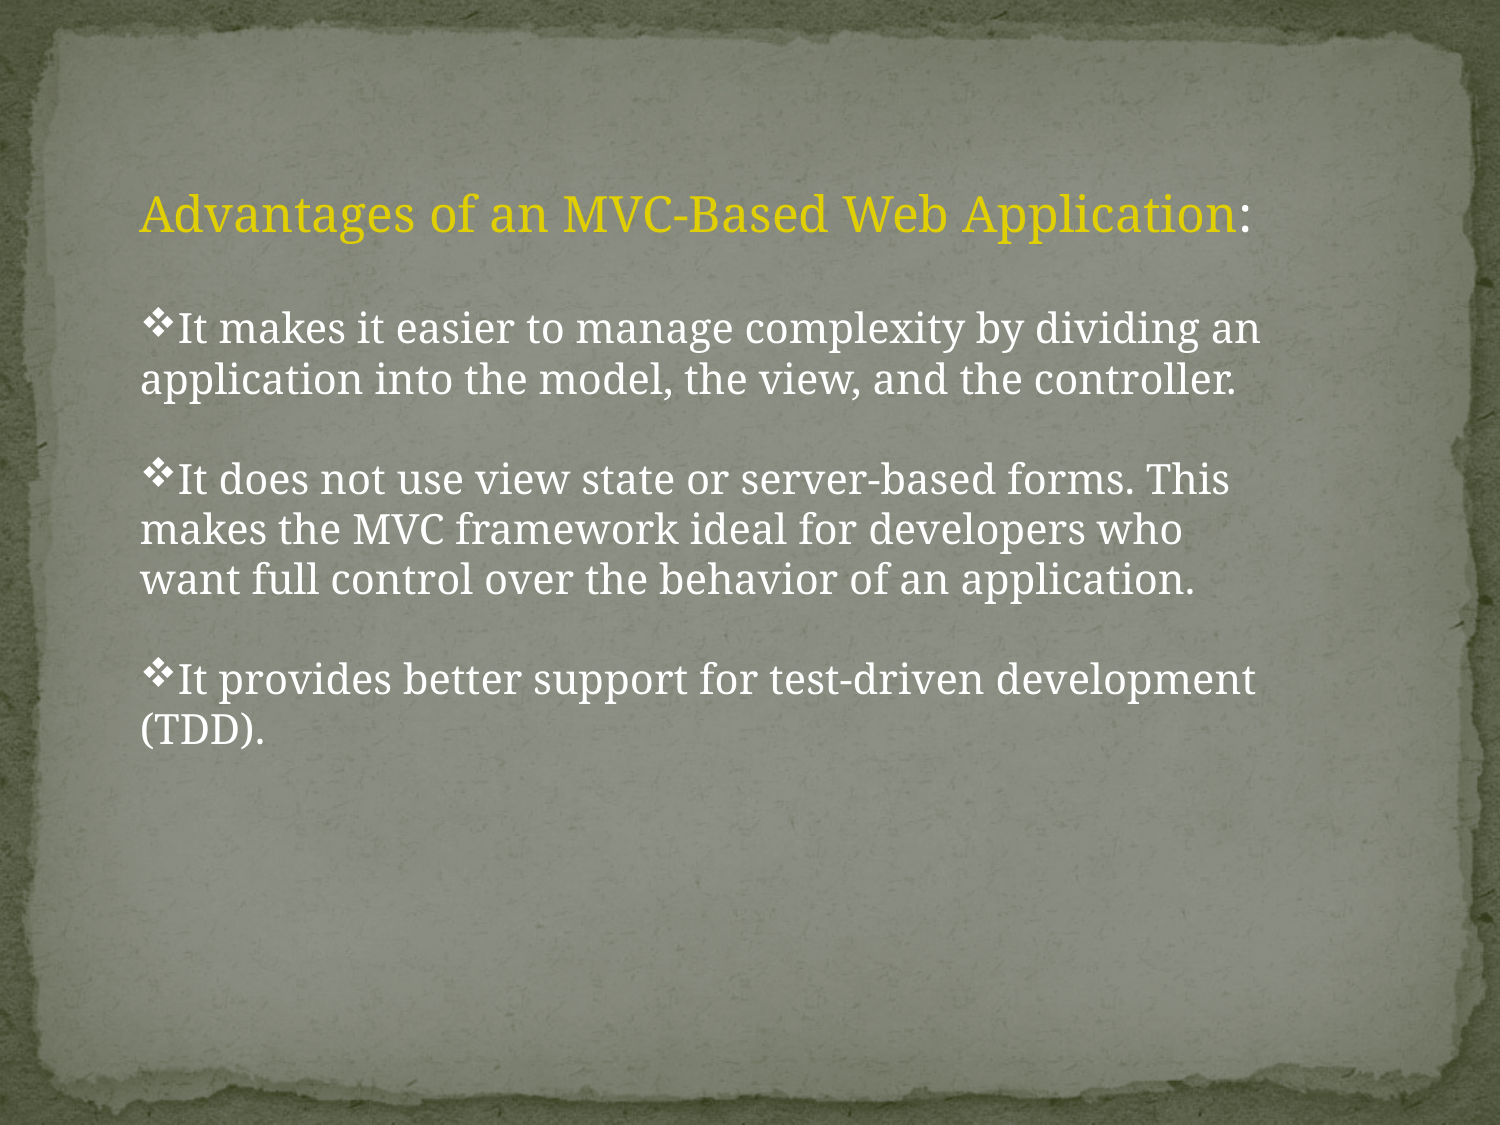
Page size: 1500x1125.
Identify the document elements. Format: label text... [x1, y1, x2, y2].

text_box Advantages of an MVC-Based Web Application: It makes it easier to manage complexity by dividing an application into the model, the view, and the controller. It does not use view state or server-based forms. This makes the MVC framework ideal for developers who want full control over the behavior of an application. It provides better support for test-driven development (TDD). [125, 174, 1288, 760]
